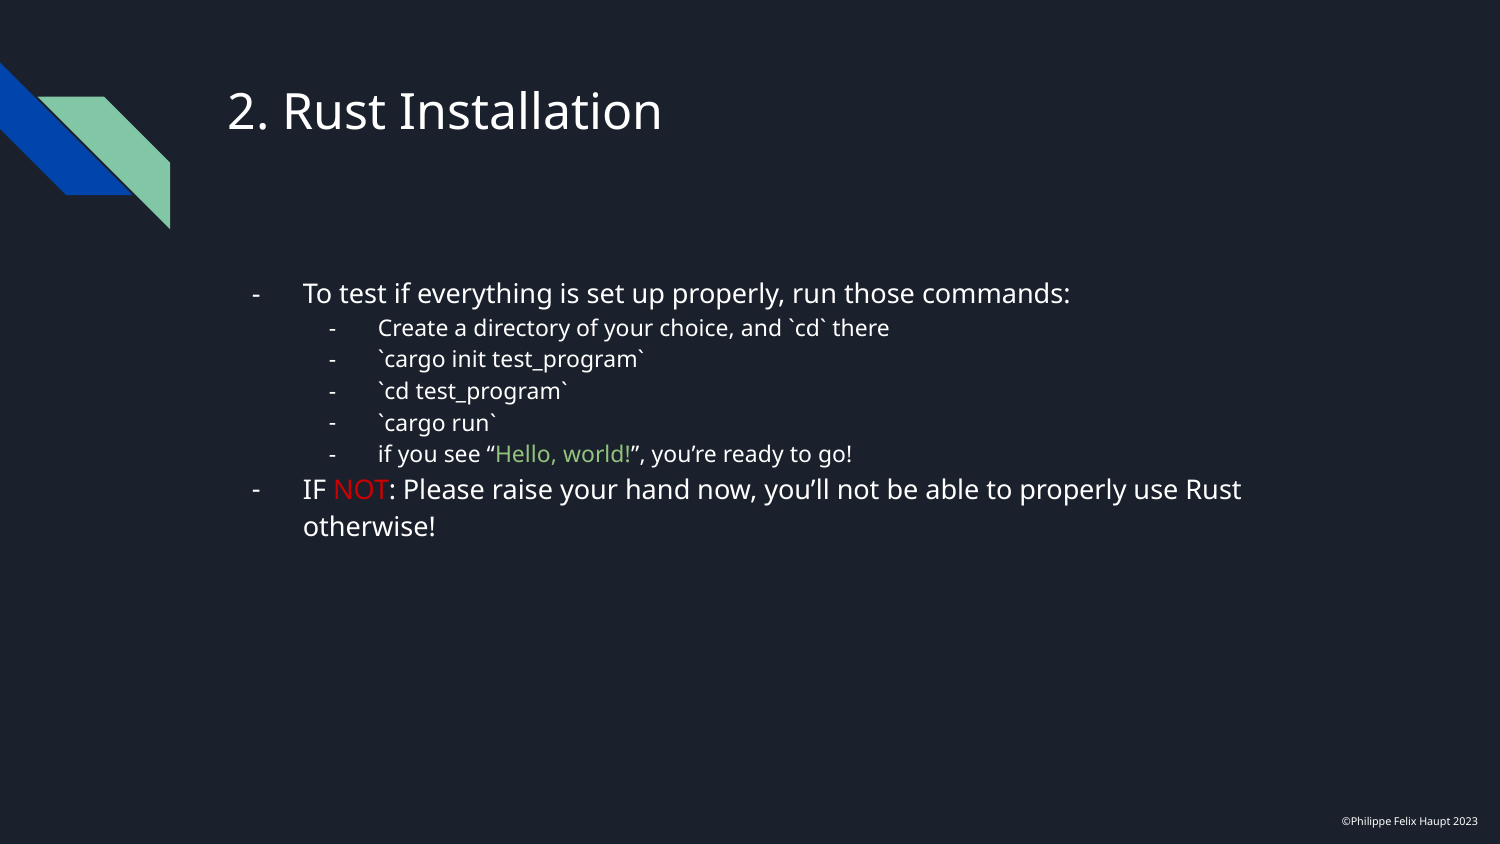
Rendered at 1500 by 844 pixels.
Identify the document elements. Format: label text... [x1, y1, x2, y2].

list To test if everything is set up properly, run those commands: Create a directory of your choice, and `cd` there `cargo init test_program` `cd test_program` `cargo run` if you see “Hello, world!”, you’re ready to go! IF NOT: Please raise your hand now, you’ll not be able to properly use Rust otherwise! [212, 257, 1368, 735]
title 2. Rust Installation [212, 64, 1368, 215]
subtitle ©Philippe Felix Haupt 2023 [1326, 801, 1500, 844]
